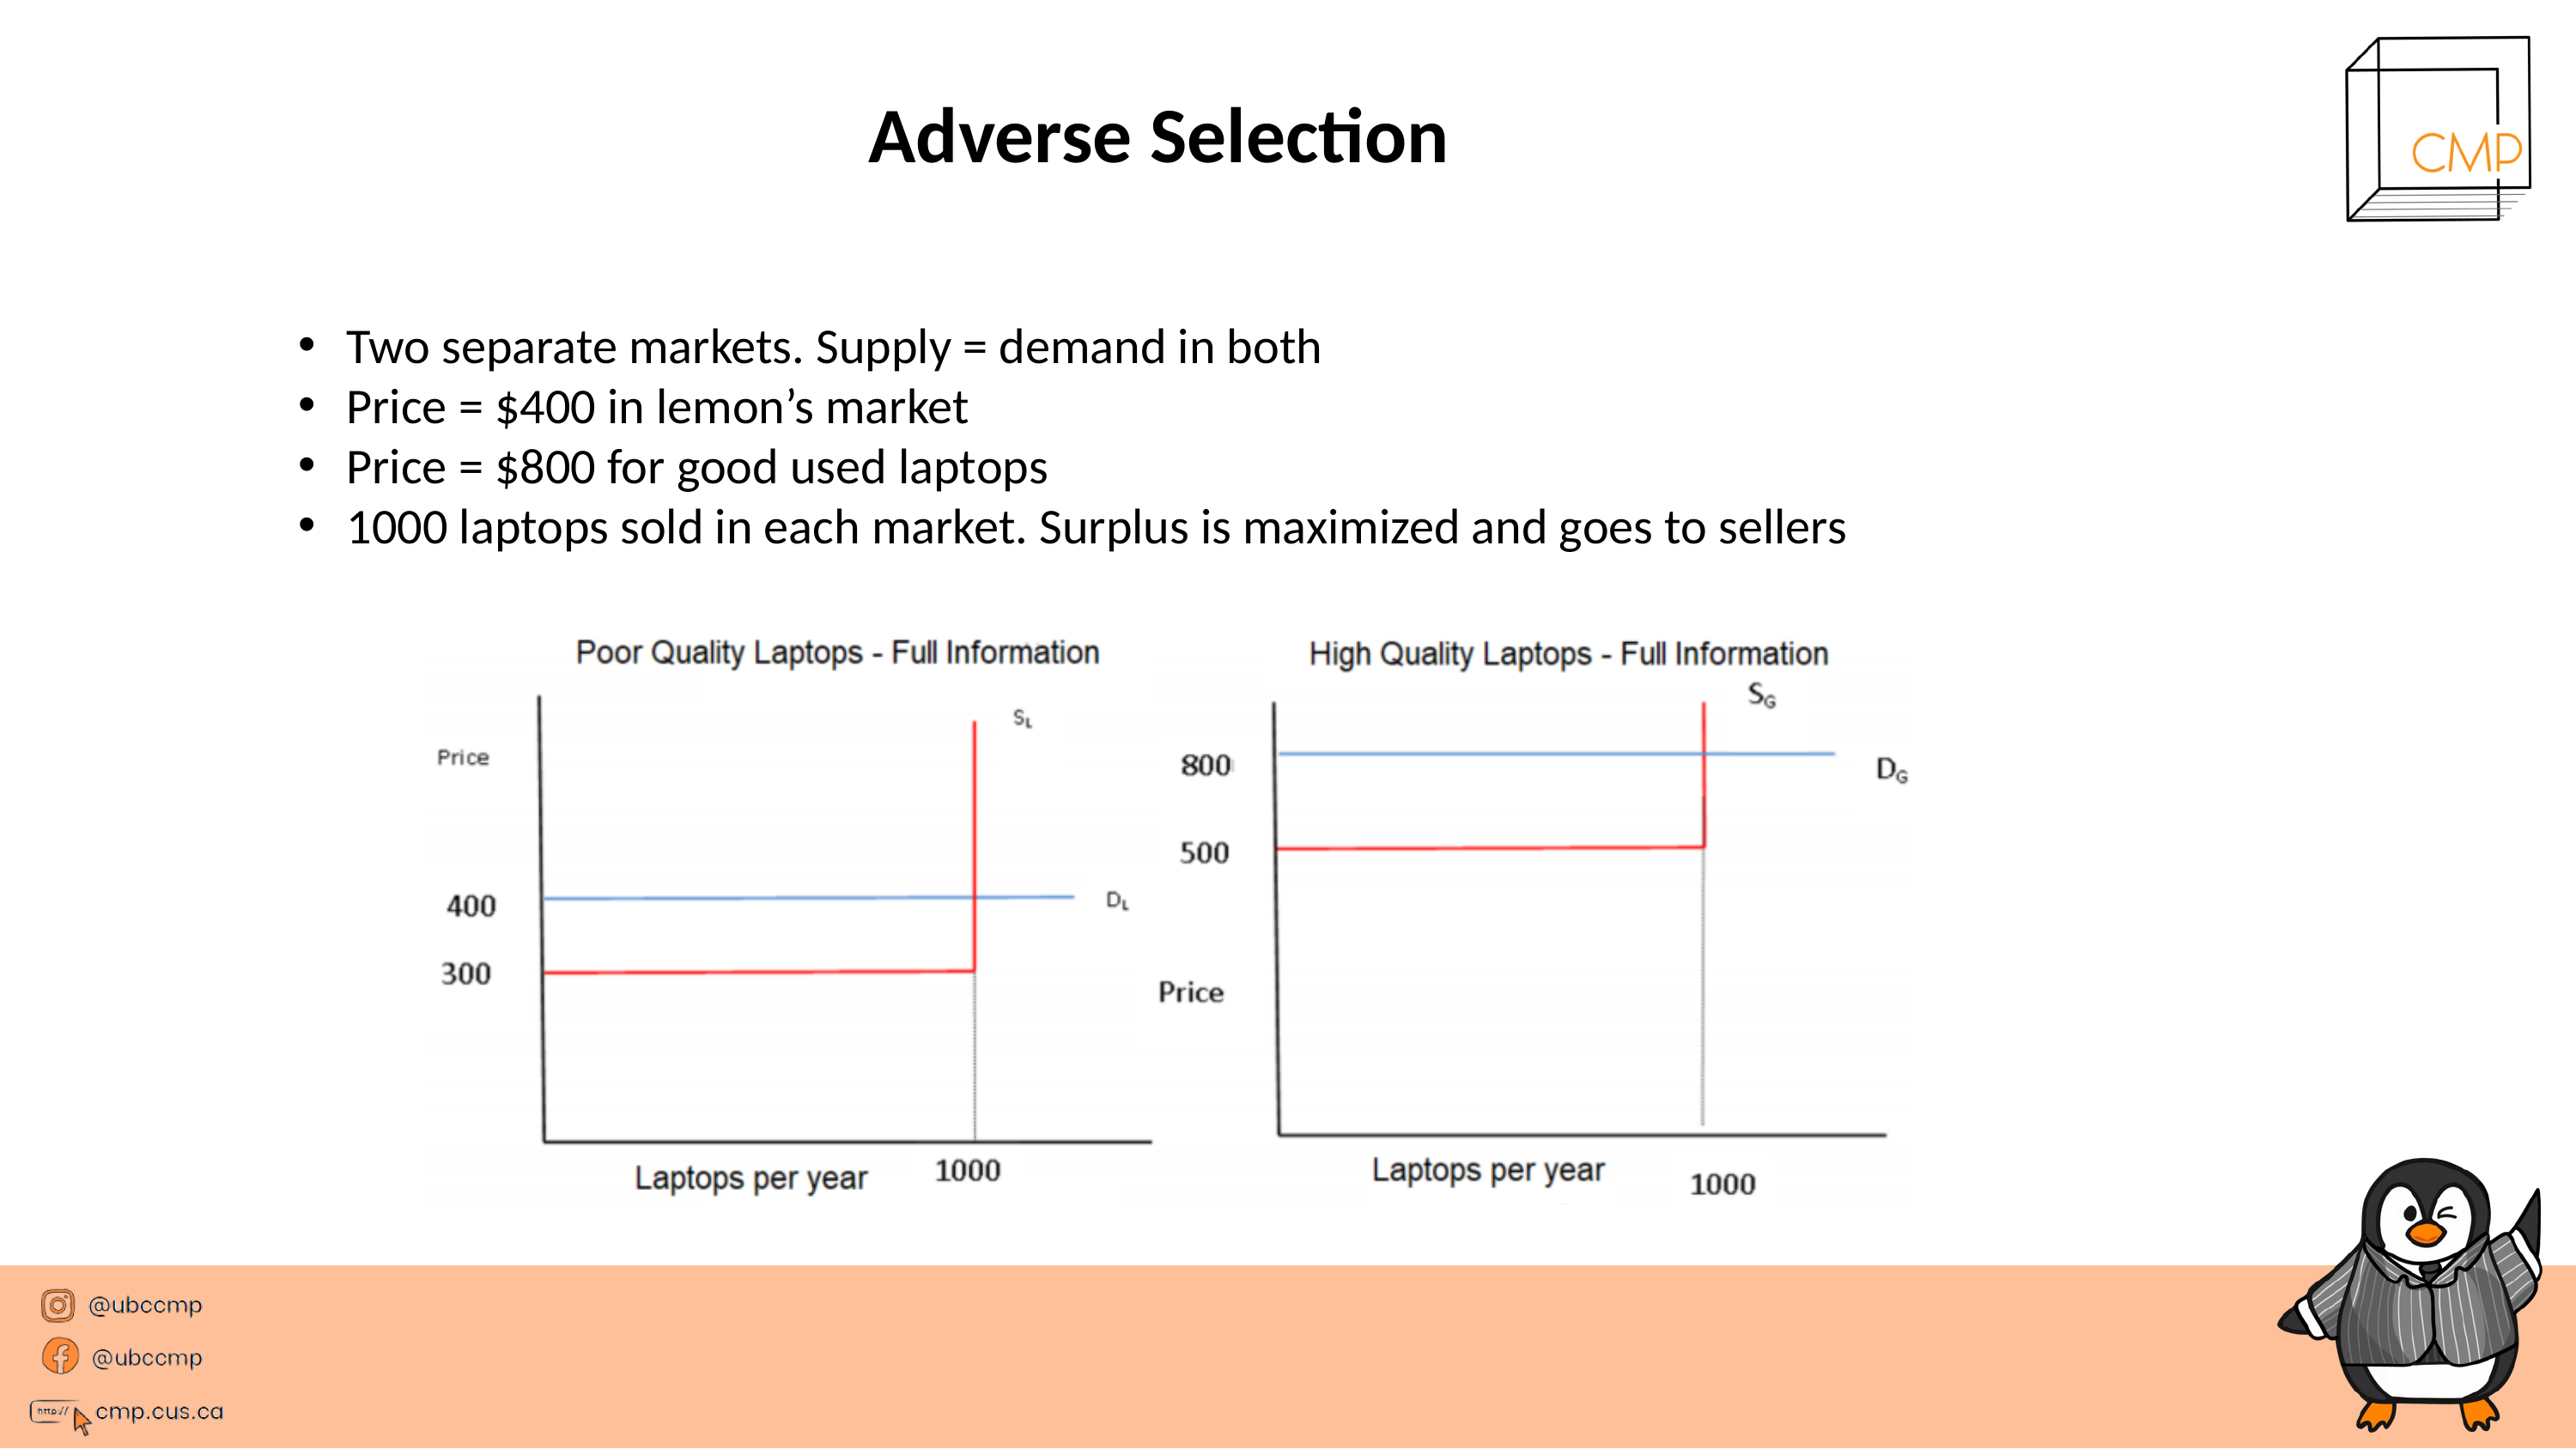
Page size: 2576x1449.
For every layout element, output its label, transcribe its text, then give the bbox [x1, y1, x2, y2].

picture [2233, 0, 2576, 337]
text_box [0, 1245, 2227, 1449]
text_box Adverse Selection [570, 50, 1730, 212]
picture [423, 624, 1913, 1205]
picture [2232, 1003, 2576, 1449]
text_box Two separate markets. Supply = demand in both Price = $400 in lemon’s market Price = $800 for good used laptops 1000 laptops sold in each market. Surplus is maximized and goes to sellers [269, 306, 2032, 1176]
picture [15, 1276, 258, 1442]
